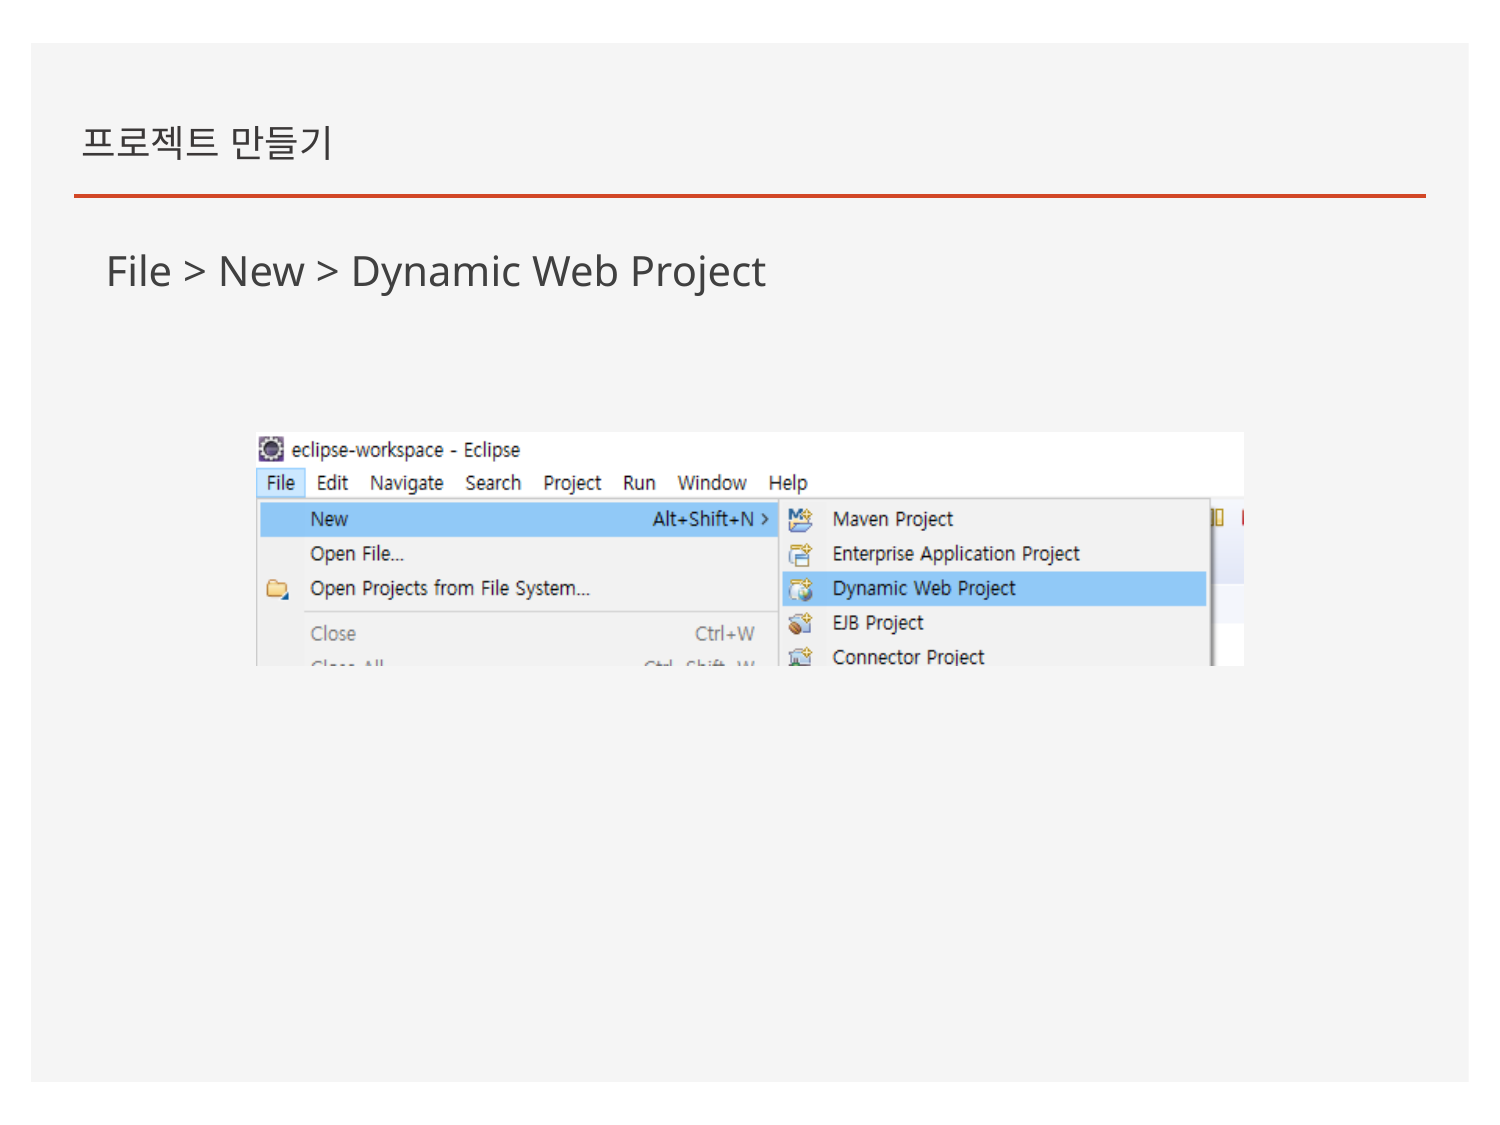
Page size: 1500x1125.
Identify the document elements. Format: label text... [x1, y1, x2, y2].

list 프로젝트 만들기 [66, 95, 820, 175]
list File > New > Dynamic Web Project [90, 233, 1410, 866]
picture [256, 432, 1244, 666]
